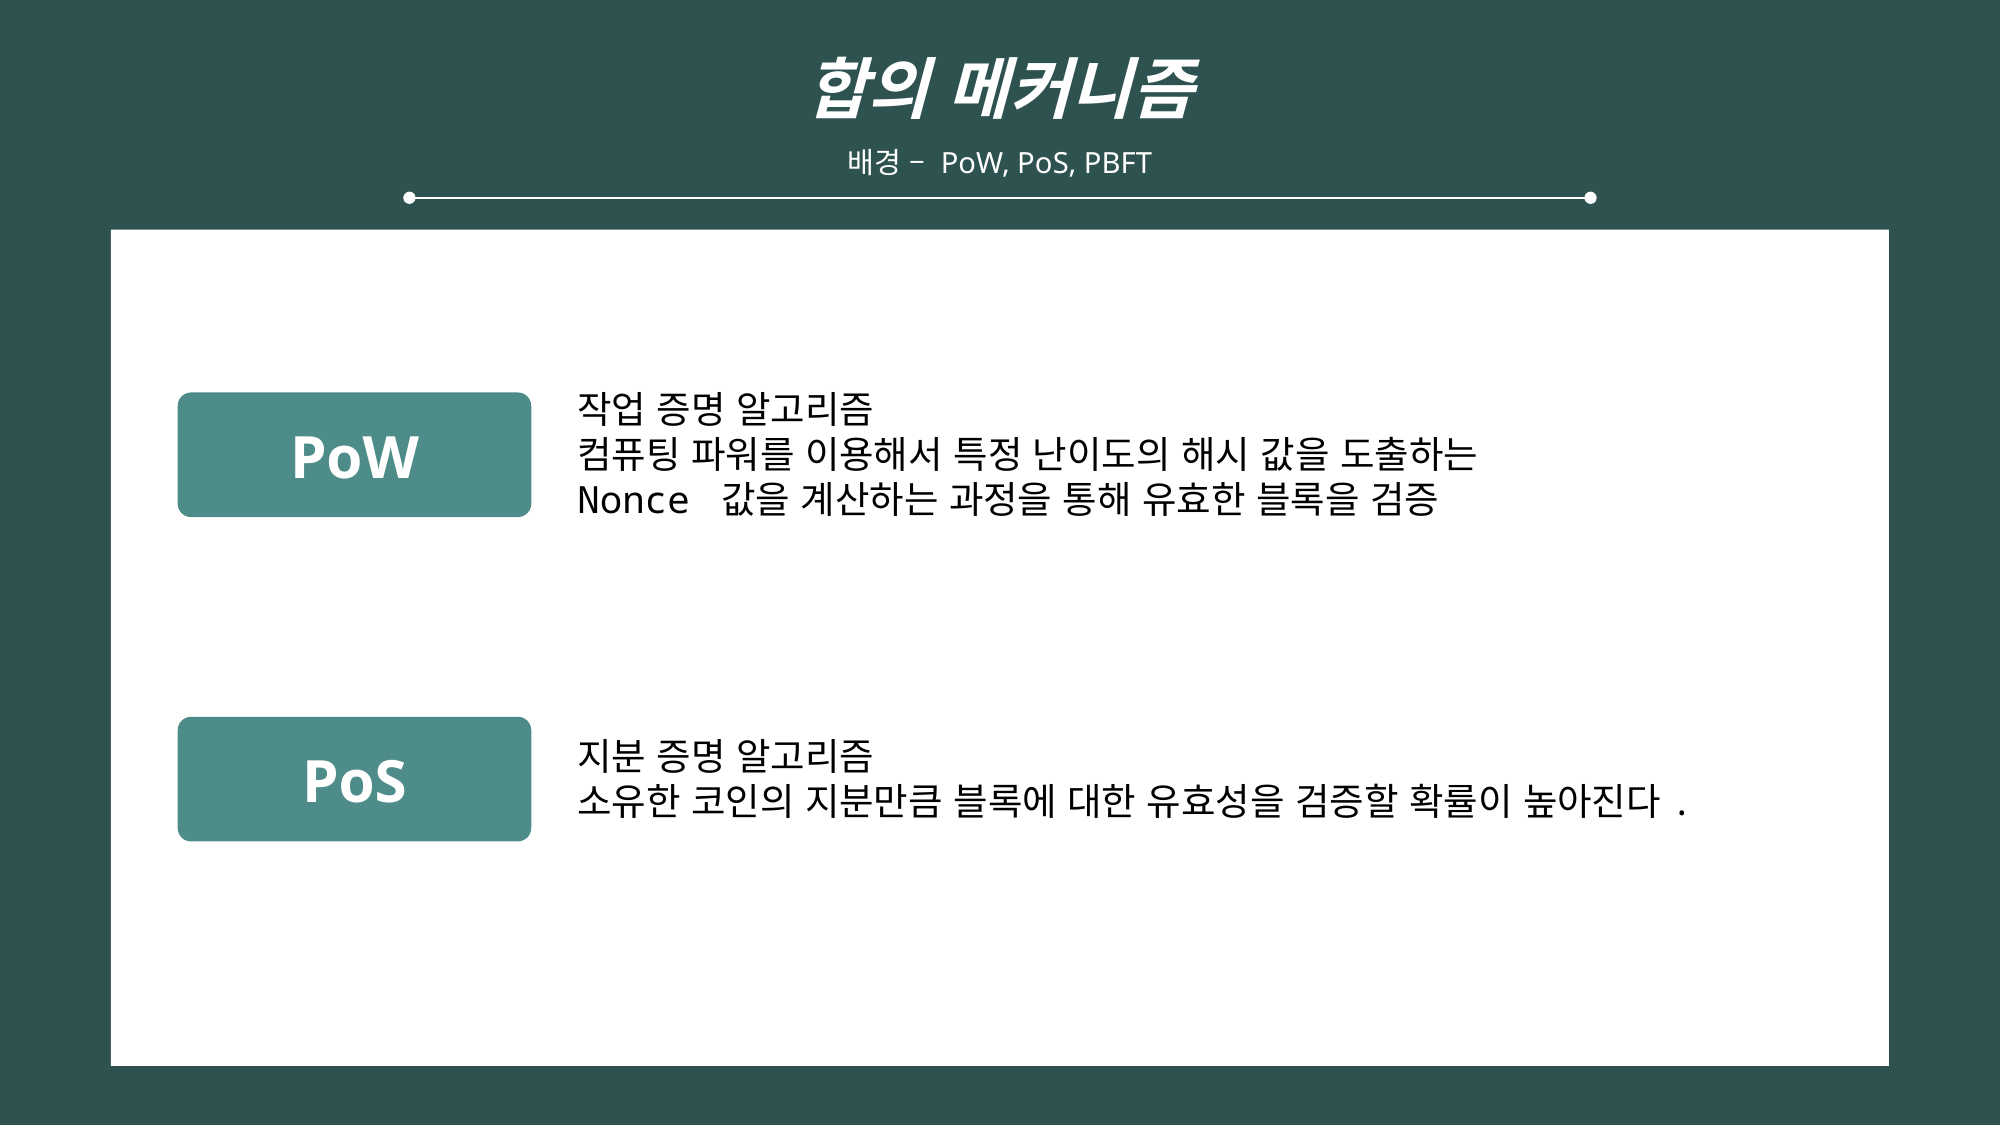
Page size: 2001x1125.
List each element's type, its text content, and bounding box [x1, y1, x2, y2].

text_box PoS [176, 715, 533, 843]
text_box [110, 229, 1890, 1067]
text_box 합의 메커니즘 배경 – PoW, PoS, PBFT [500, 0, 1500, 188]
text_box 지분 증명 알고리즘 소유한 코인의 지분만큼 블록에 대한 유효성을 검증할 확률이 높아진다. [562, 725, 1843, 831]
text_box PoW [176, 391, 533, 519]
text_box 작업 증명 알고리즘 컴퓨팅 파워를 이용해서 특정 난이도의 해시 값을 도출하는 Nonce 값을 계산하는 과정을 통해 유효한 블록을 검증 [562, 379, 1777, 529]
